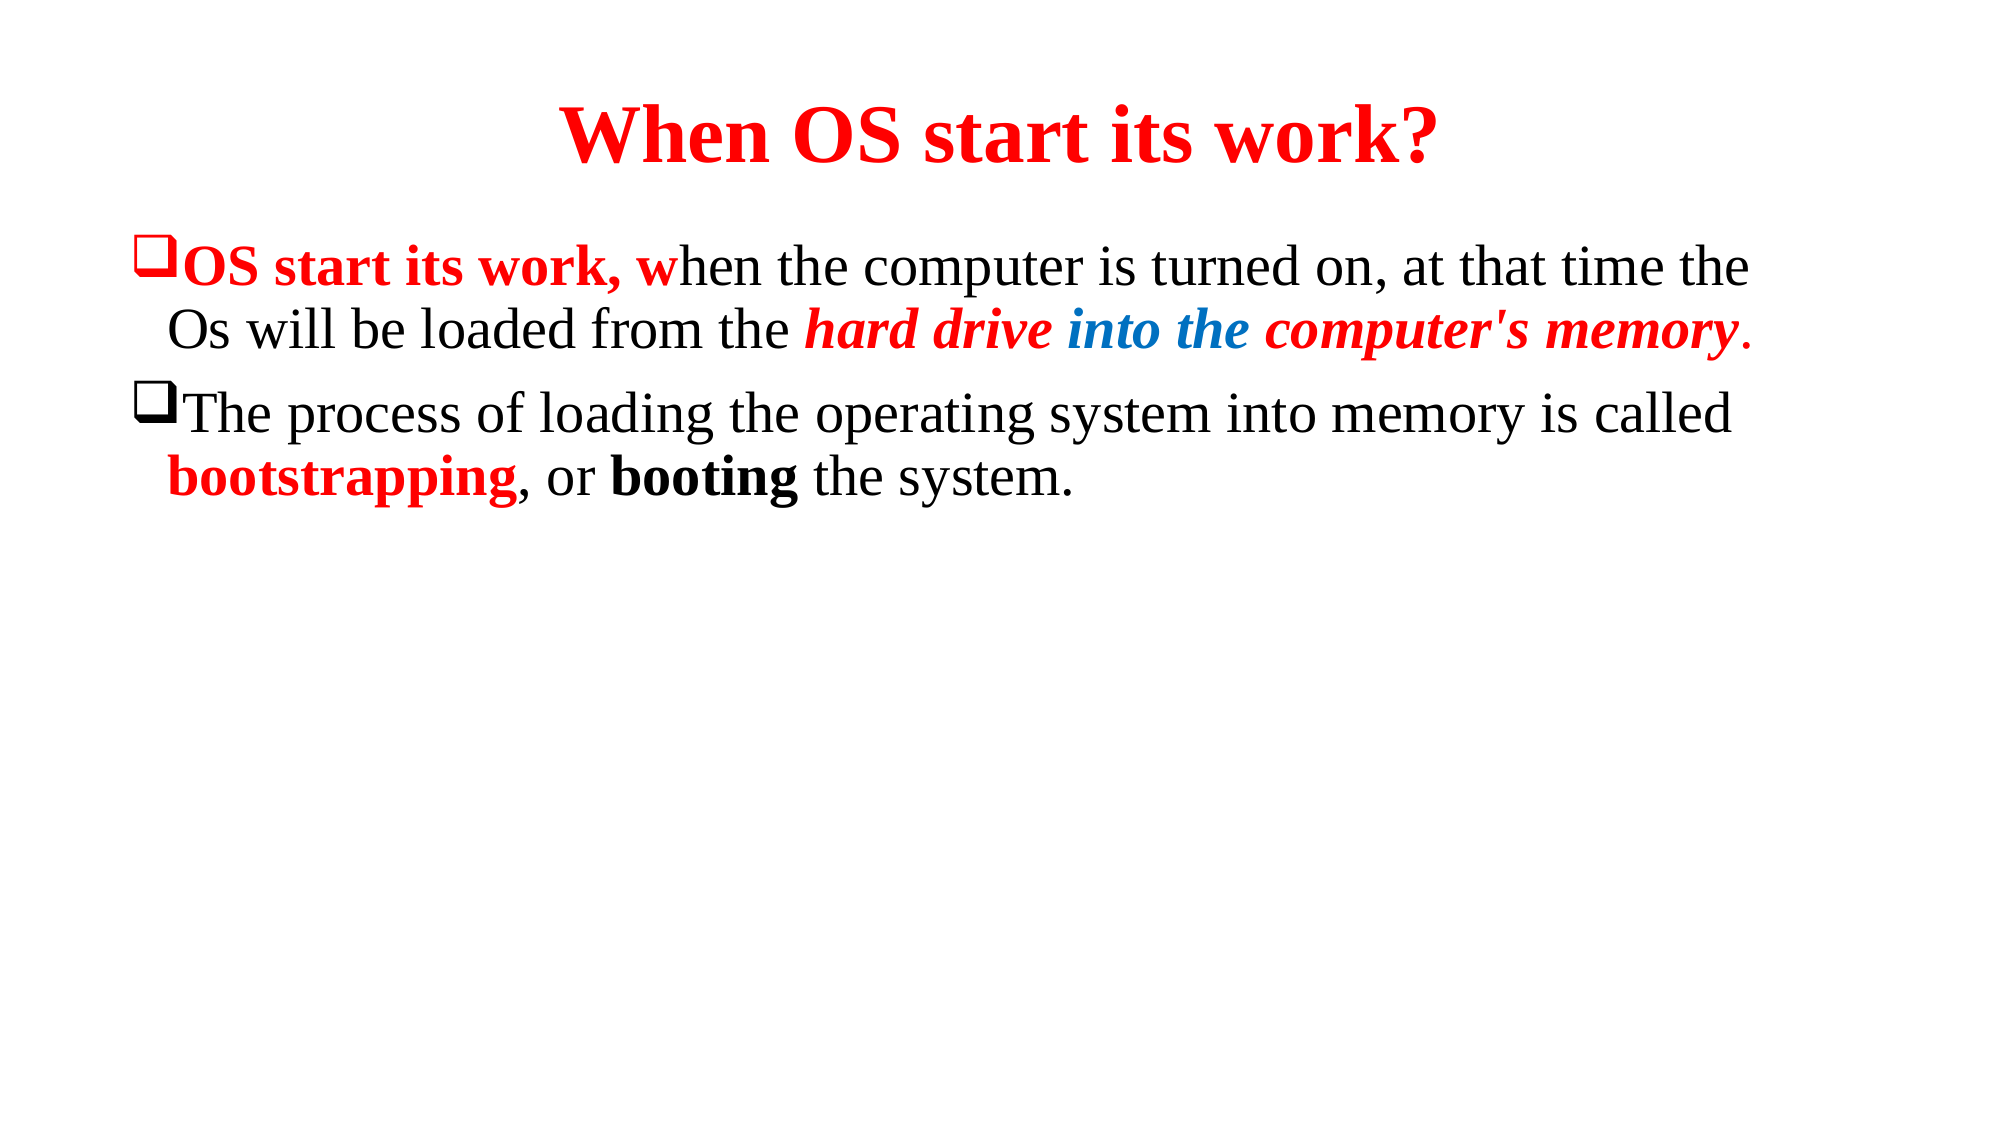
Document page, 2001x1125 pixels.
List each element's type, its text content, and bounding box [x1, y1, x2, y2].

list OS start its work, when the computer is turned on, at that time the Os will be loaded from the hard drive into the computer's memory. The process of loading the operating system into memory is called bootstrapping, or booting the system. [114, 227, 1840, 760]
title When OS start its work? [137, 26, 1863, 245]
